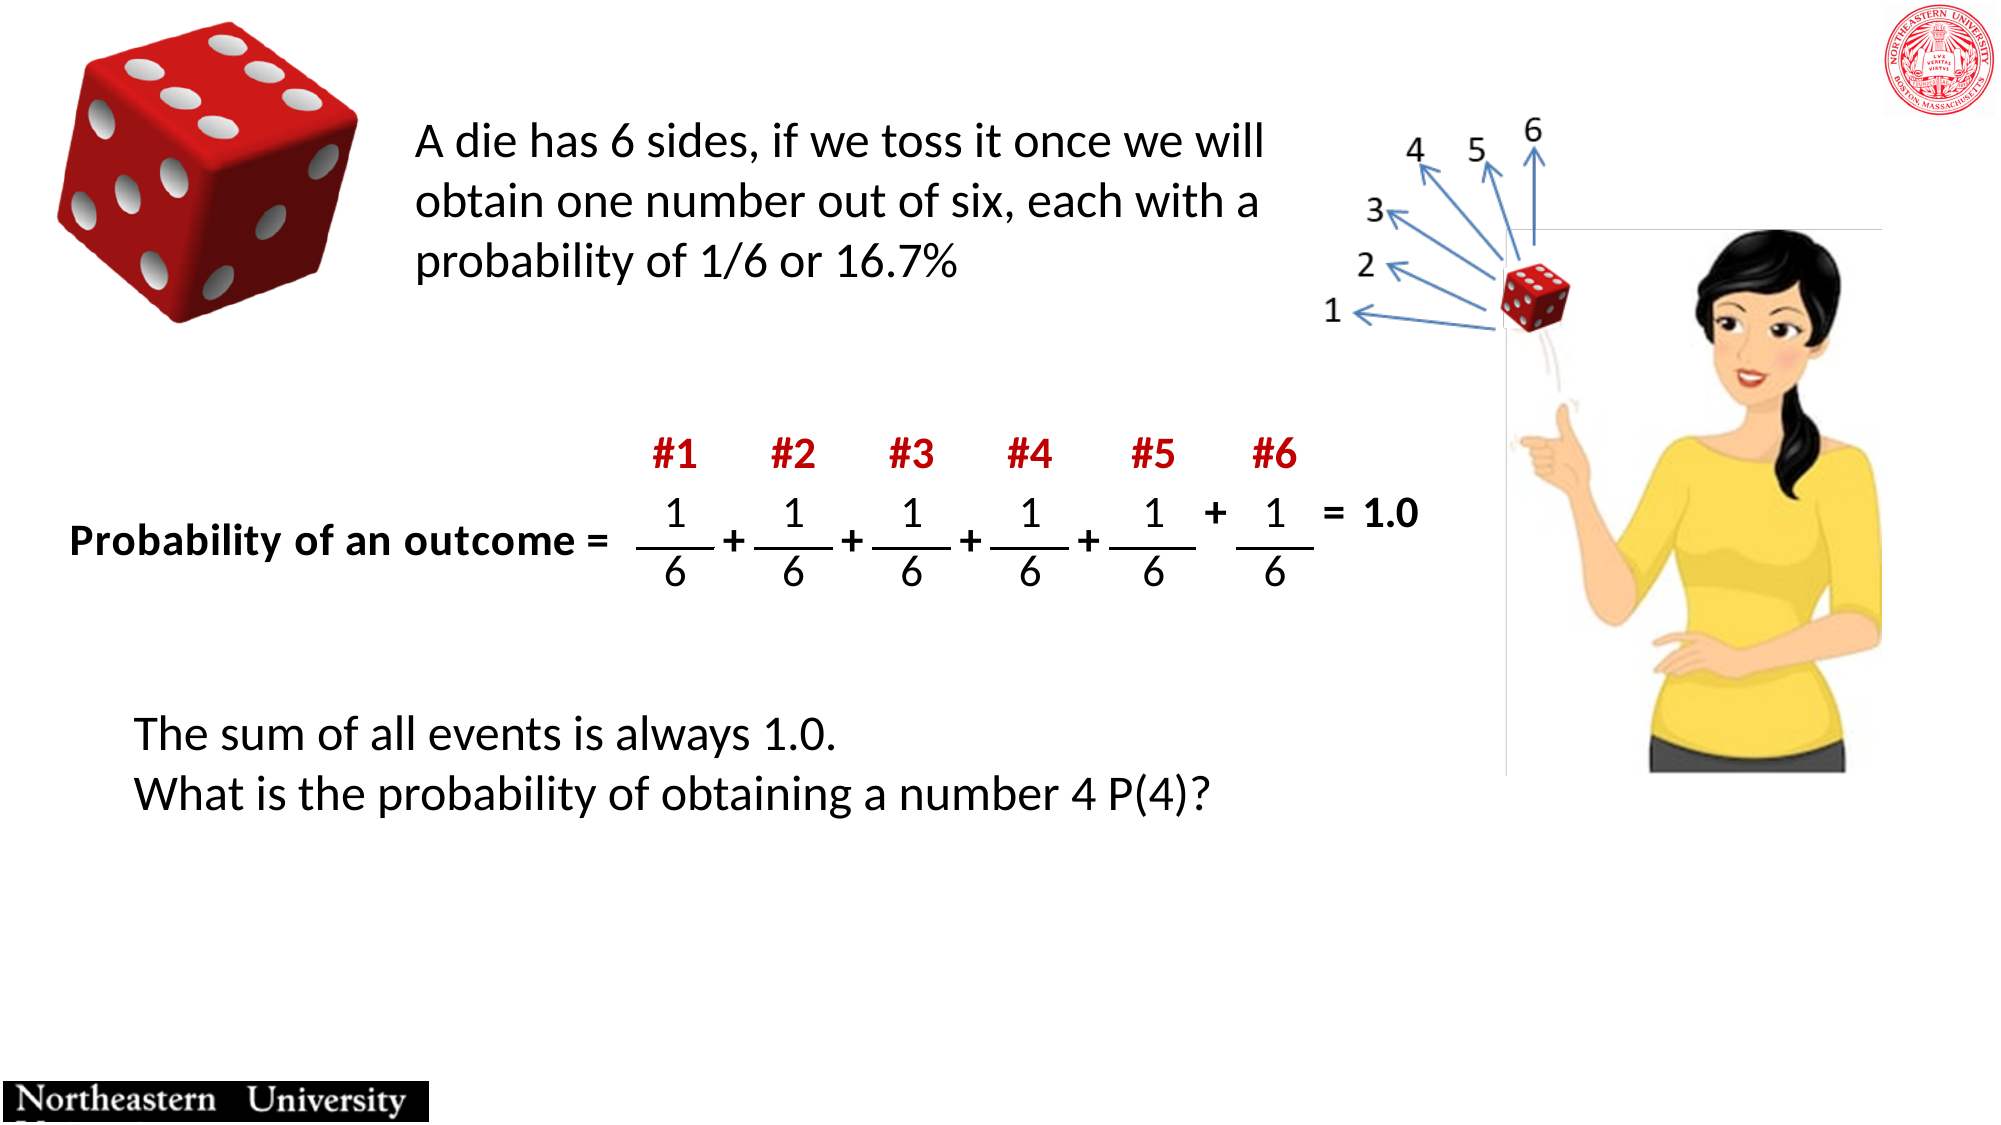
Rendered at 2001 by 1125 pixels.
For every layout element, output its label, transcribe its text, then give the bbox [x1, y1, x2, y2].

picture [1883, 3, 1995, 117]
text_box The sum of all events is always 1.0. What is the probability of obtaining a number 4 P(4)? [118, 692, 1750, 828]
picture [33, 7, 370, 335]
text_box A die has 6 sides, if we toss it once we will obtain one number out of six, each with a probability of 1/6 or 16.7% [399, 100, 1284, 295]
picture [49, 95, 1882, 777]
picture [3, 1081, 429, 1122]
